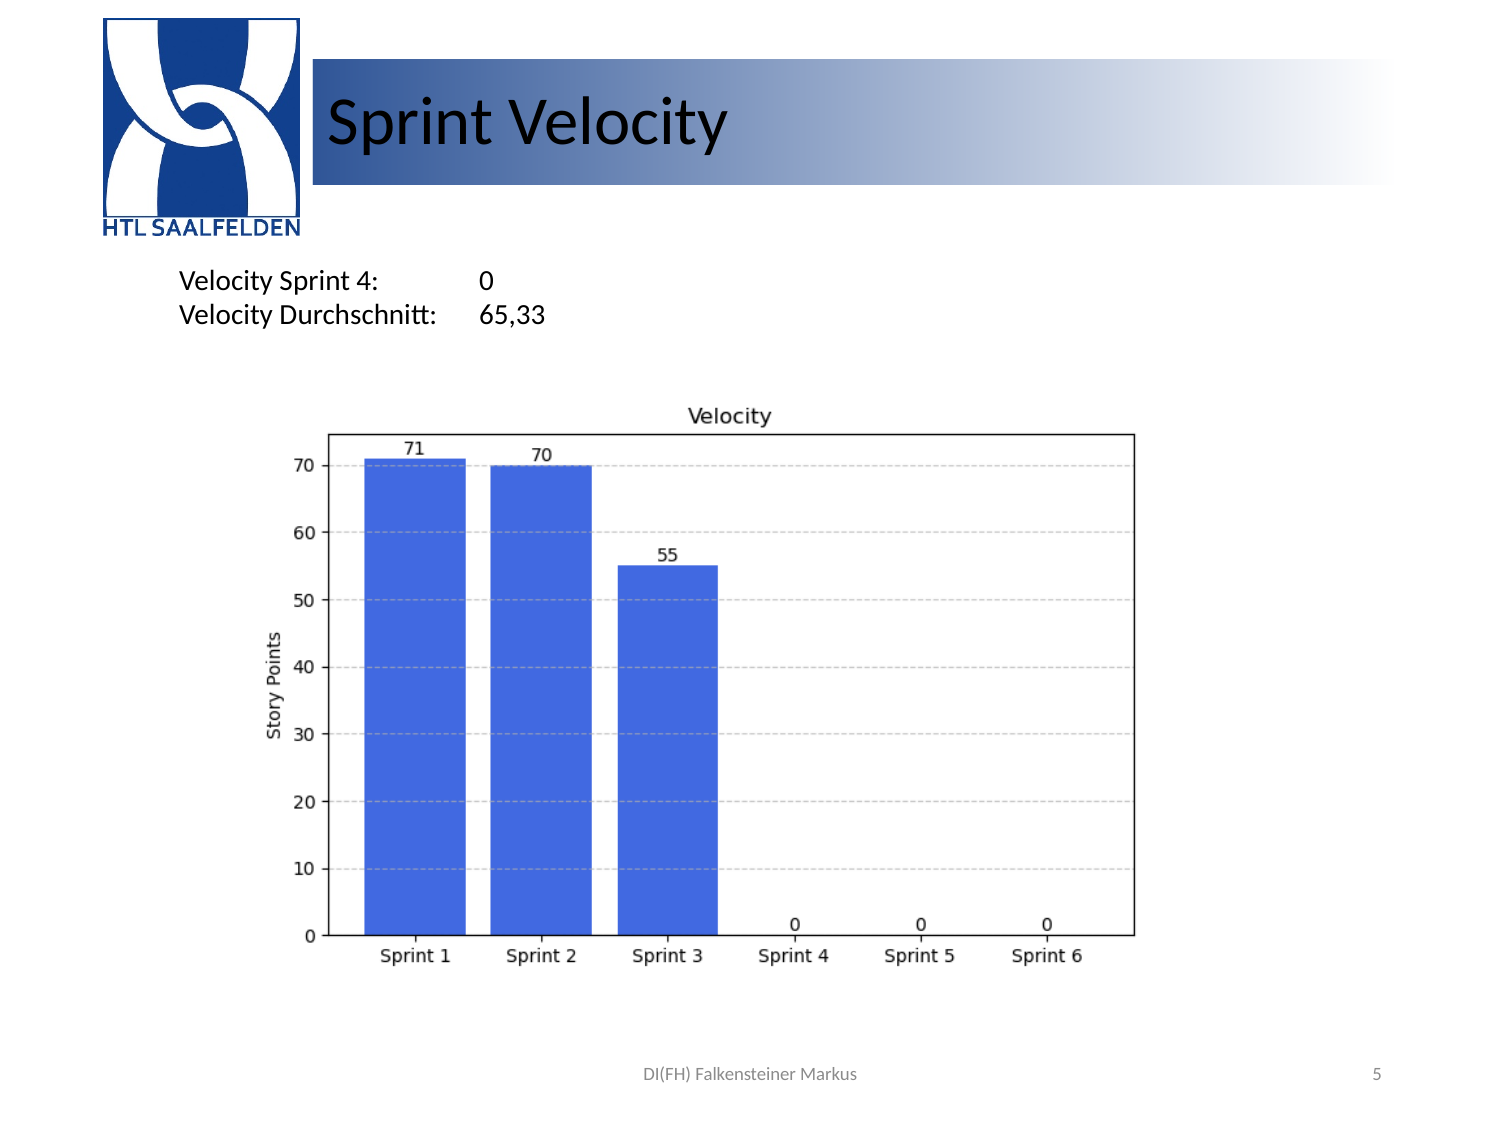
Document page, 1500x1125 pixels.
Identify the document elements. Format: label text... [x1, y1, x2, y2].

text_box Velocity Sprint 4: 0 Velocity Durchschnitt: 65,33 [164, 253, 1323, 339]
picture [103, 18, 300, 236]
picture [258, 395, 1143, 987]
footer DI(FH) Falkensteiner Markus [496, 1042, 1004, 1103]
title Sprint Velocity [312, 59, 1397, 185]
slide_number 5 [1059, 1042, 1397, 1103]
